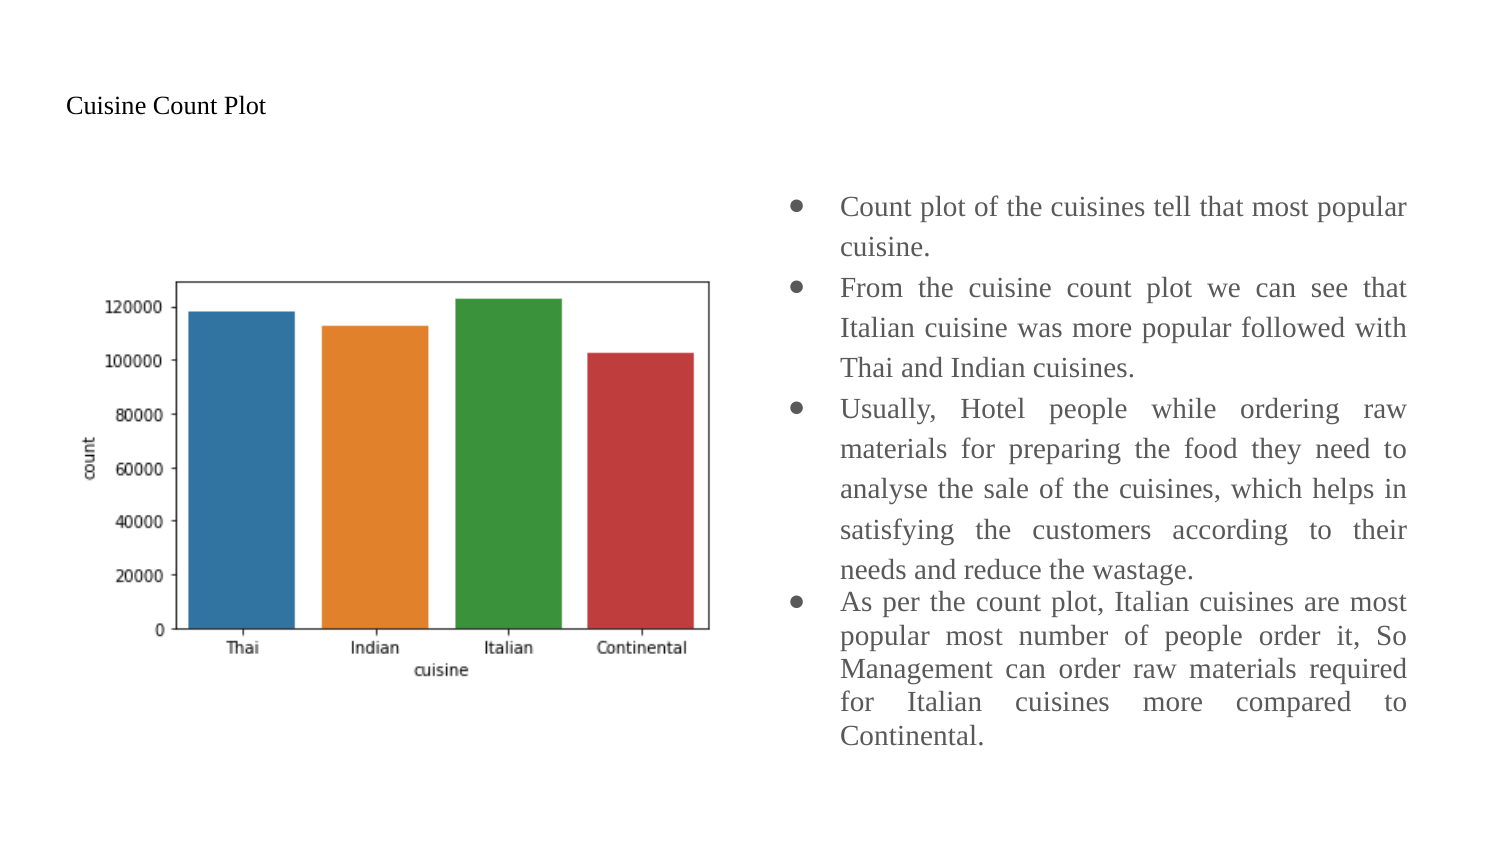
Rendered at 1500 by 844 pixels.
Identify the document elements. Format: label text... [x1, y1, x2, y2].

title Cuisine Count Plot [51, 72, 1449, 167]
list Count plot of the cuisines tell that most popular cuisine. From the cuisine count plot we can see that Italian cuisine was more popular followed with Thai and Indian cuisines. Usually, Hotel people while ordering raw materials for preparing the food they need to analyse the sale of the cuisines, which helps in satisfying the customers according to their needs and reduce the wastage. As per the count plot, Italian cuisines are most popular most number of people order it, So Management can order raw materials required for Italian cuisines more compared to Continental. [750, 166, 1423, 794]
picture [70, 271, 718, 689]
